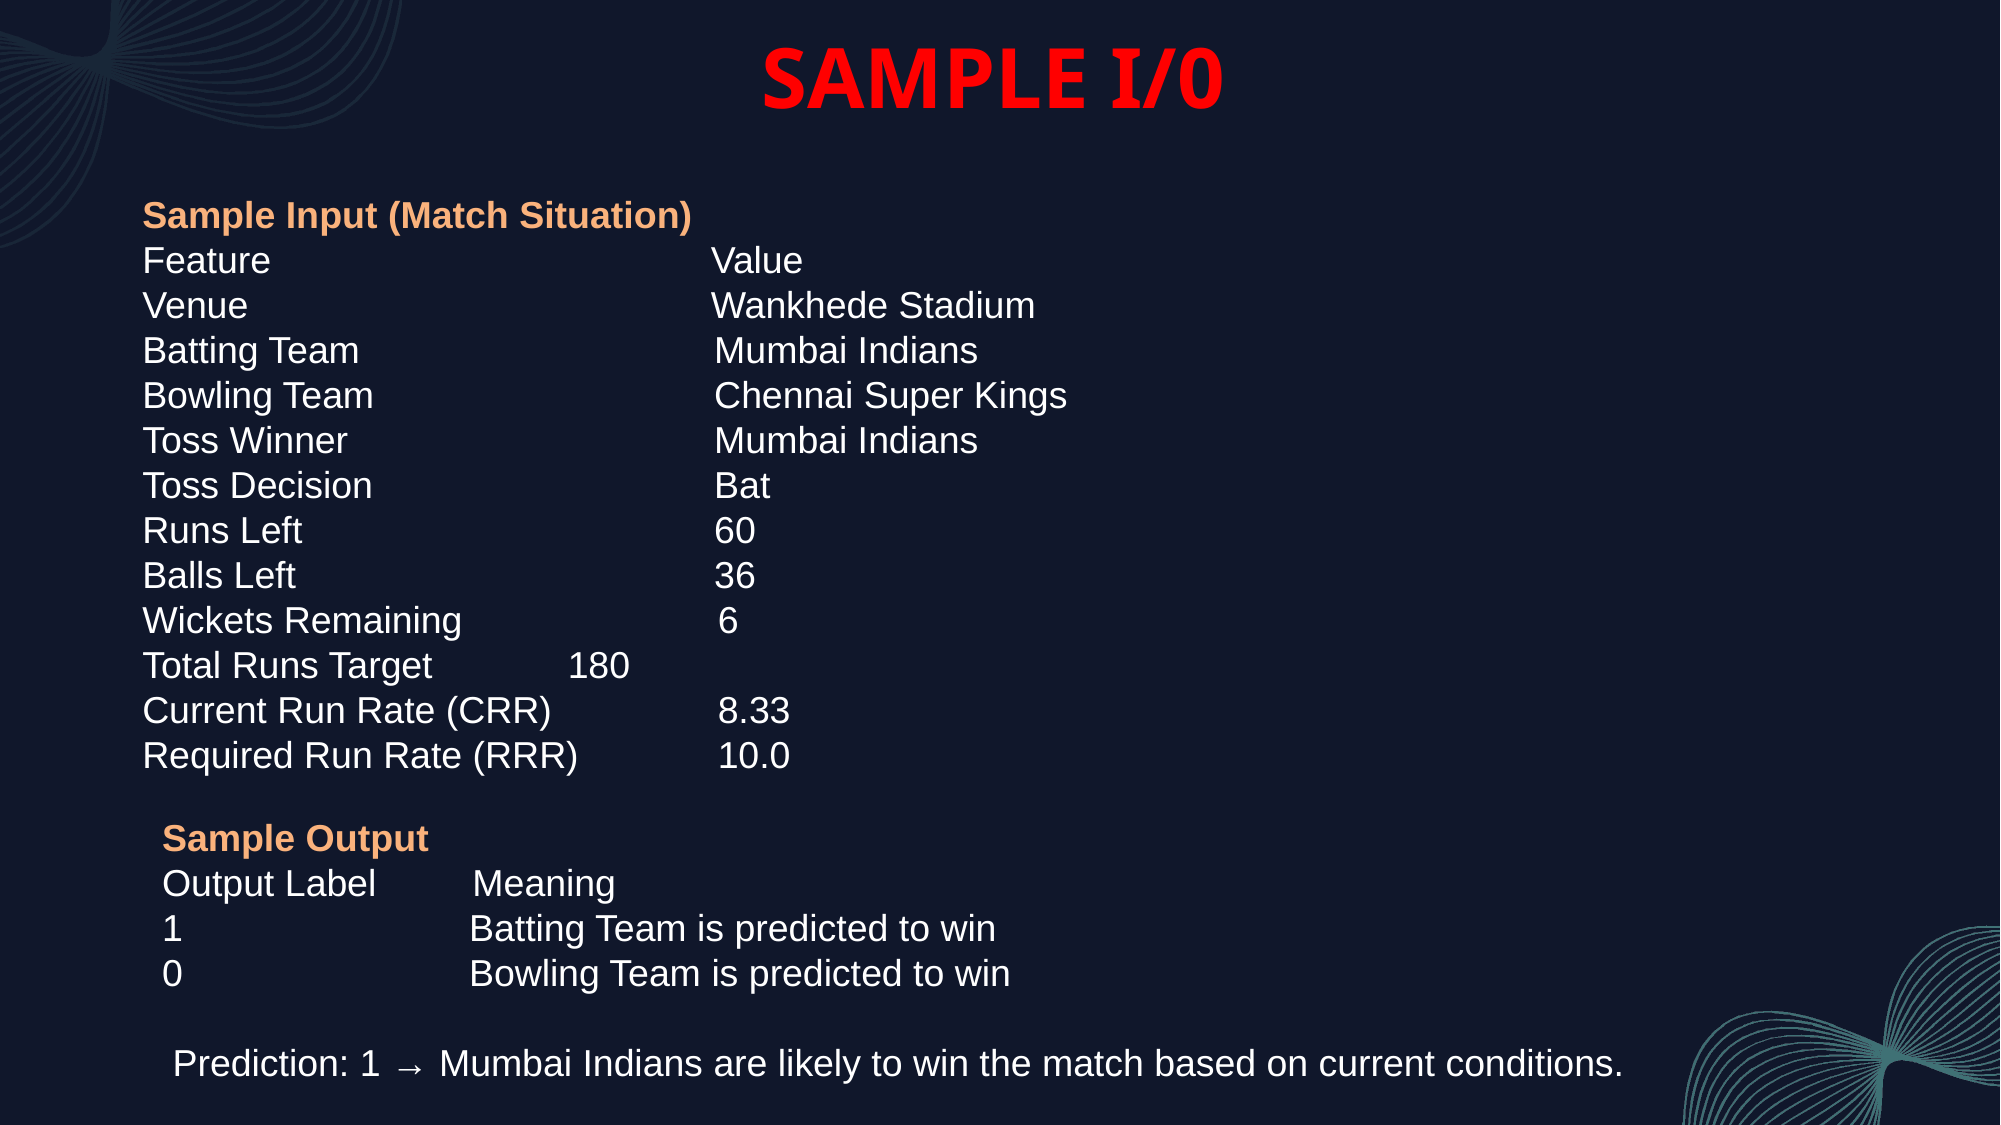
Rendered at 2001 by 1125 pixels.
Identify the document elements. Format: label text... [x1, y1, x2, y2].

title SAMPLE I/0 [18, 30, 1969, 121]
text_box Sample Input (Match Situation) Feature Value Venue Wankhede Stadium Batting Team Mumbai Indians Bowling Team Chennai Super Kings Toss Winner Mumbai Indians Toss Decision Bat Runs Left 60 Balls Left 36 Wickets Remaining 6 Total Runs Target 180 Current Run Rate (CRR) 8.33 Required Run Rate (RRR) 10.0 [127, 184, 1898, 784]
text_box Sample Output Output Label Meaning 1 Batting Team is predicted to win 0 Bowling Team is predicted to win Prediction: 1 → Mumbai Indians are likely to win the match based on current conditions. [147, 806, 1718, 1092]
